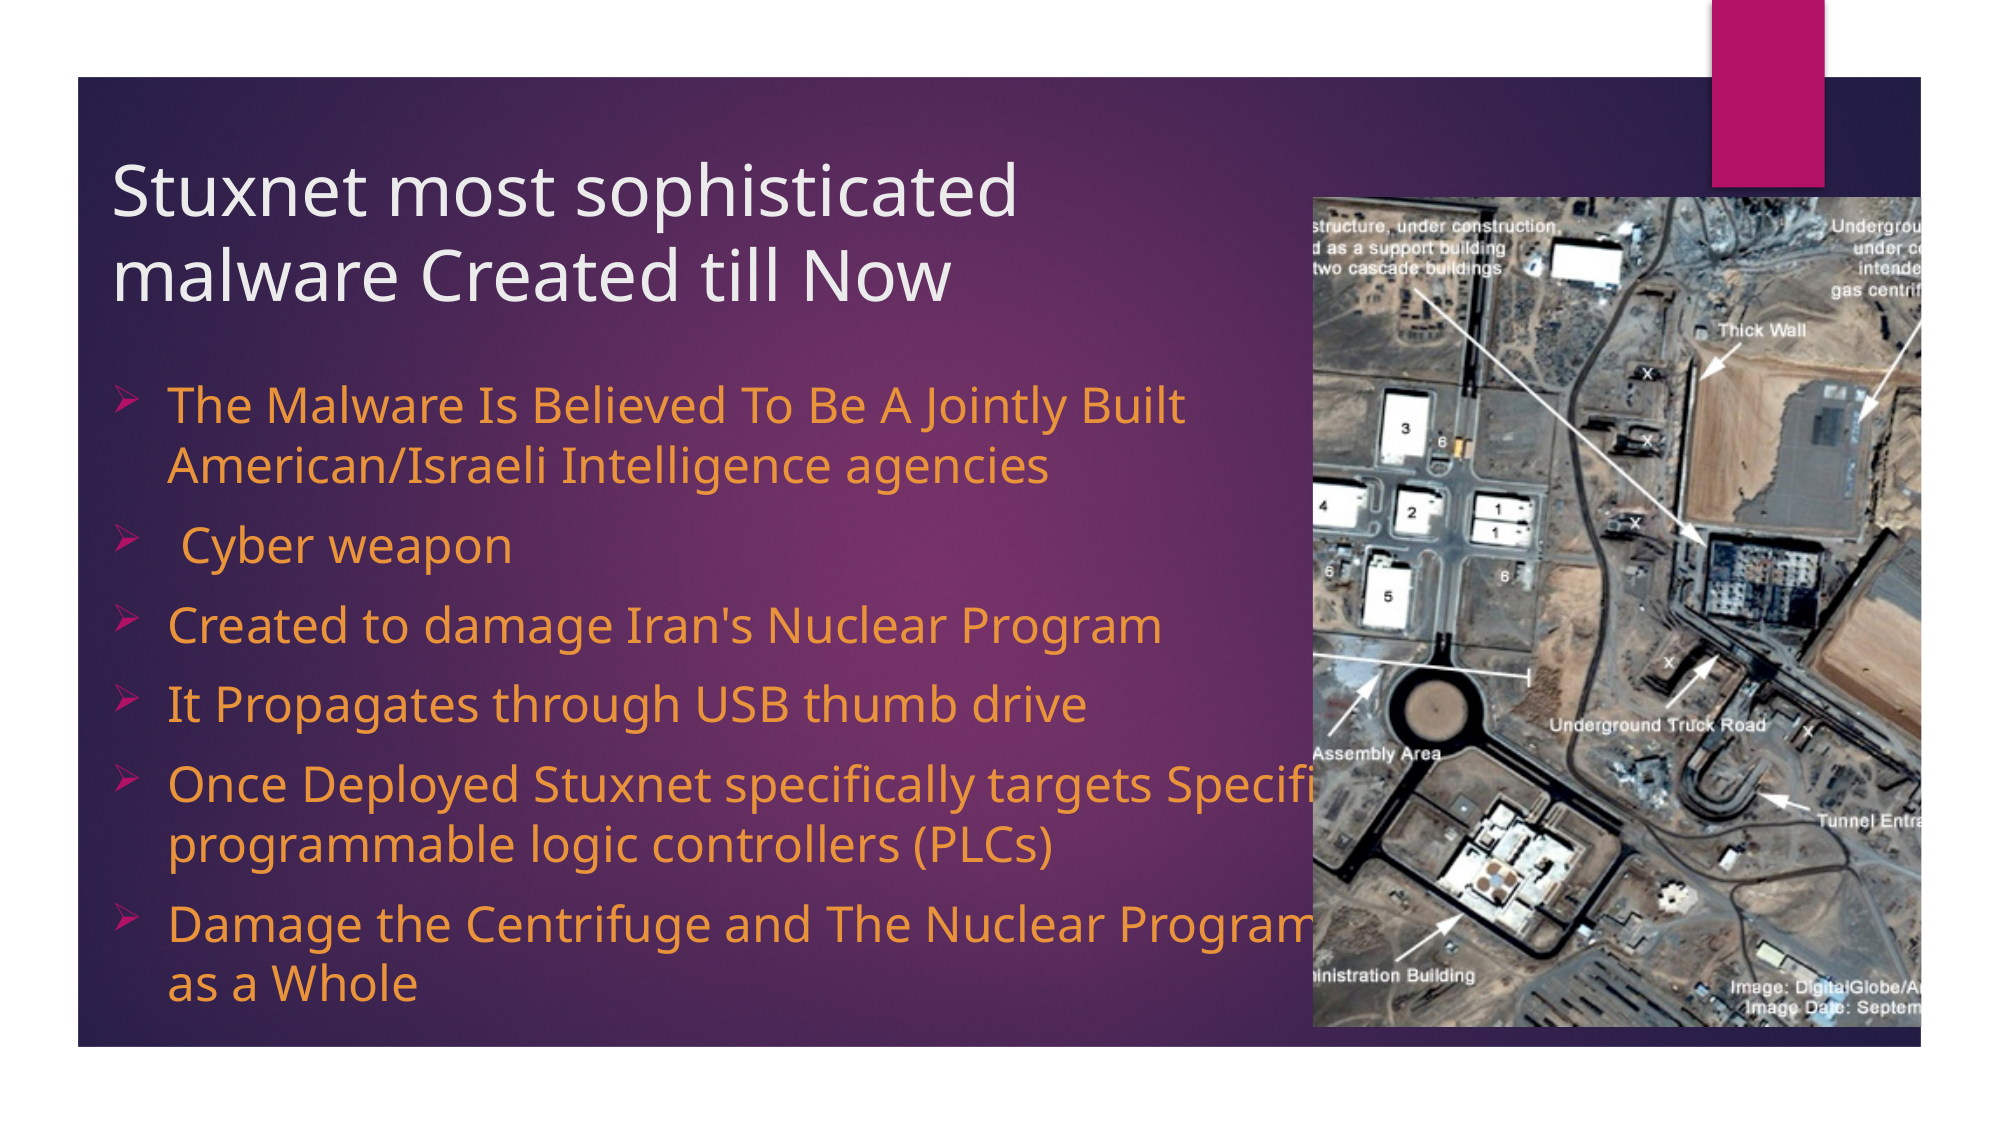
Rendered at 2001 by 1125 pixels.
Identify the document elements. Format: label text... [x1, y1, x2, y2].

title Stuxnet most sophisticated malware Created till Now [96, 136, 1113, 324]
subtitle The Malware Is Believed To Be A Jointly Built American/Israeli Intelligence agencies Cyber weapon Created to damage Iran's Nuclear Program It Propagates through USB thumb drive Once Deployed Stuxnet specifically targets Specific programmable logic controllers (PLCs) Damage the Centrifuge and The Nuclear Program as a Whole [96, 366, 1306, 1023]
picture [1312, 197, 1922, 1028]
